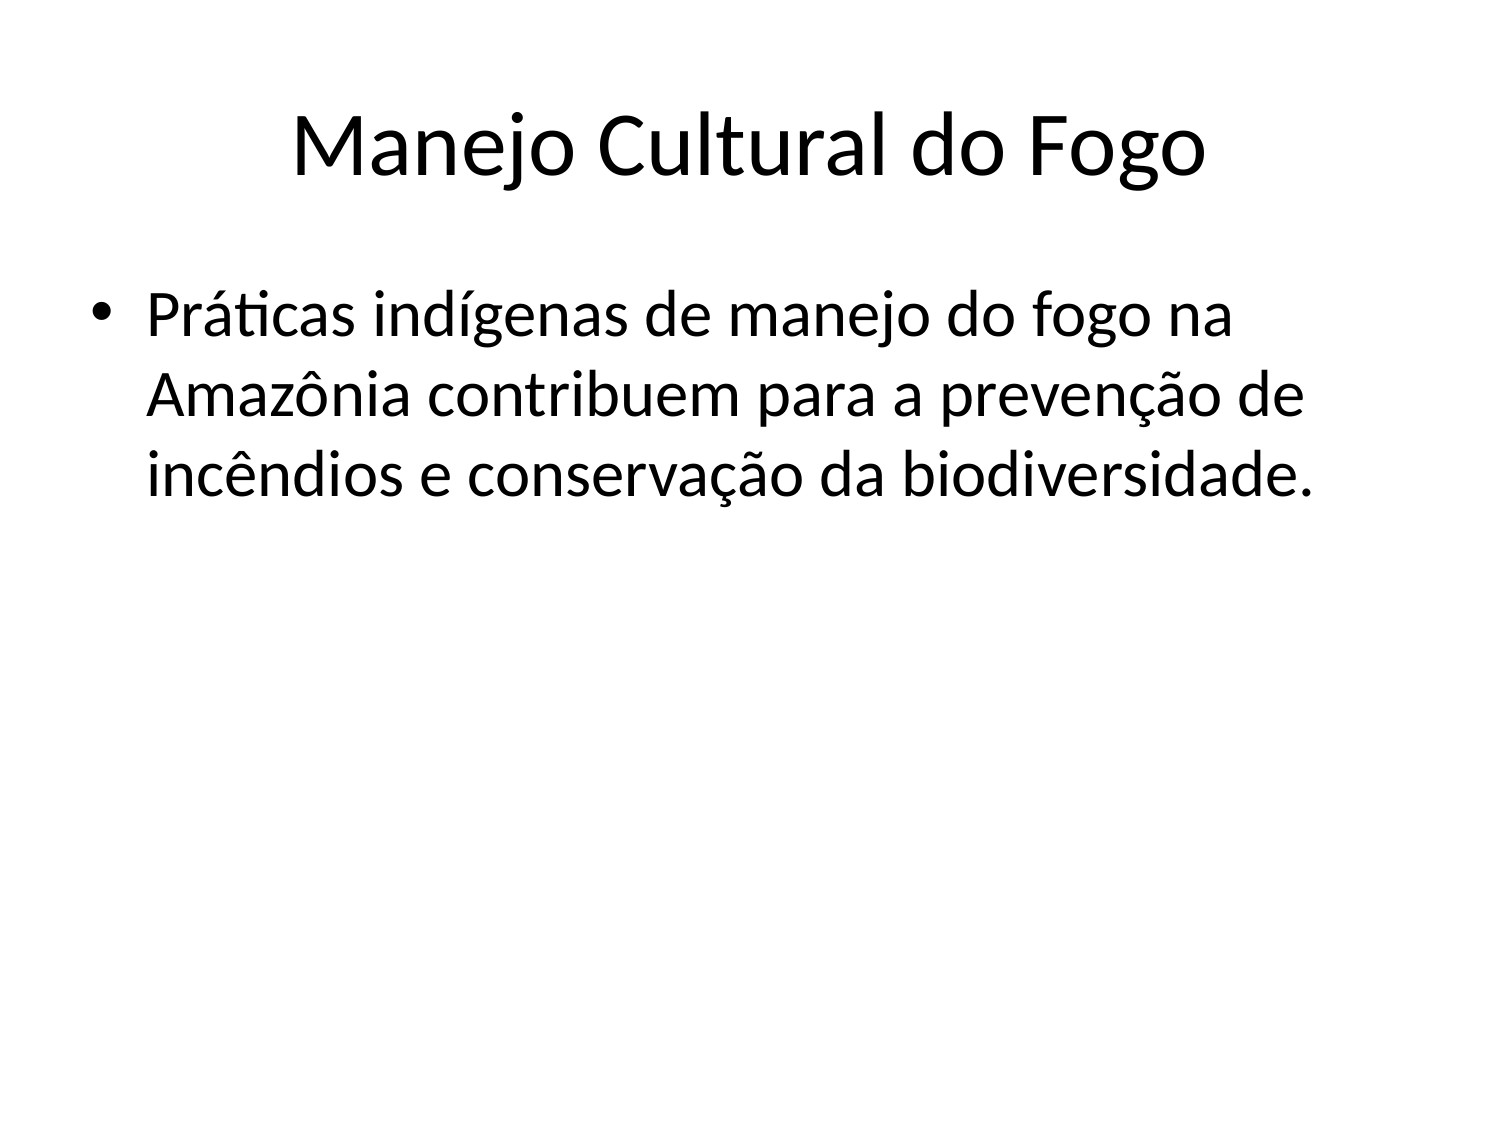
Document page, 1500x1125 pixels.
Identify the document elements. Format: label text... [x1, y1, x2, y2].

list Práticas indígenas de manejo do fogo na Amazônia contribuem para a prevenção de incêndios e conservação da biodiversidade. [75, 262, 1425, 1005]
title Manejo Cultural do Fogo [75, 45, 1425, 233]
